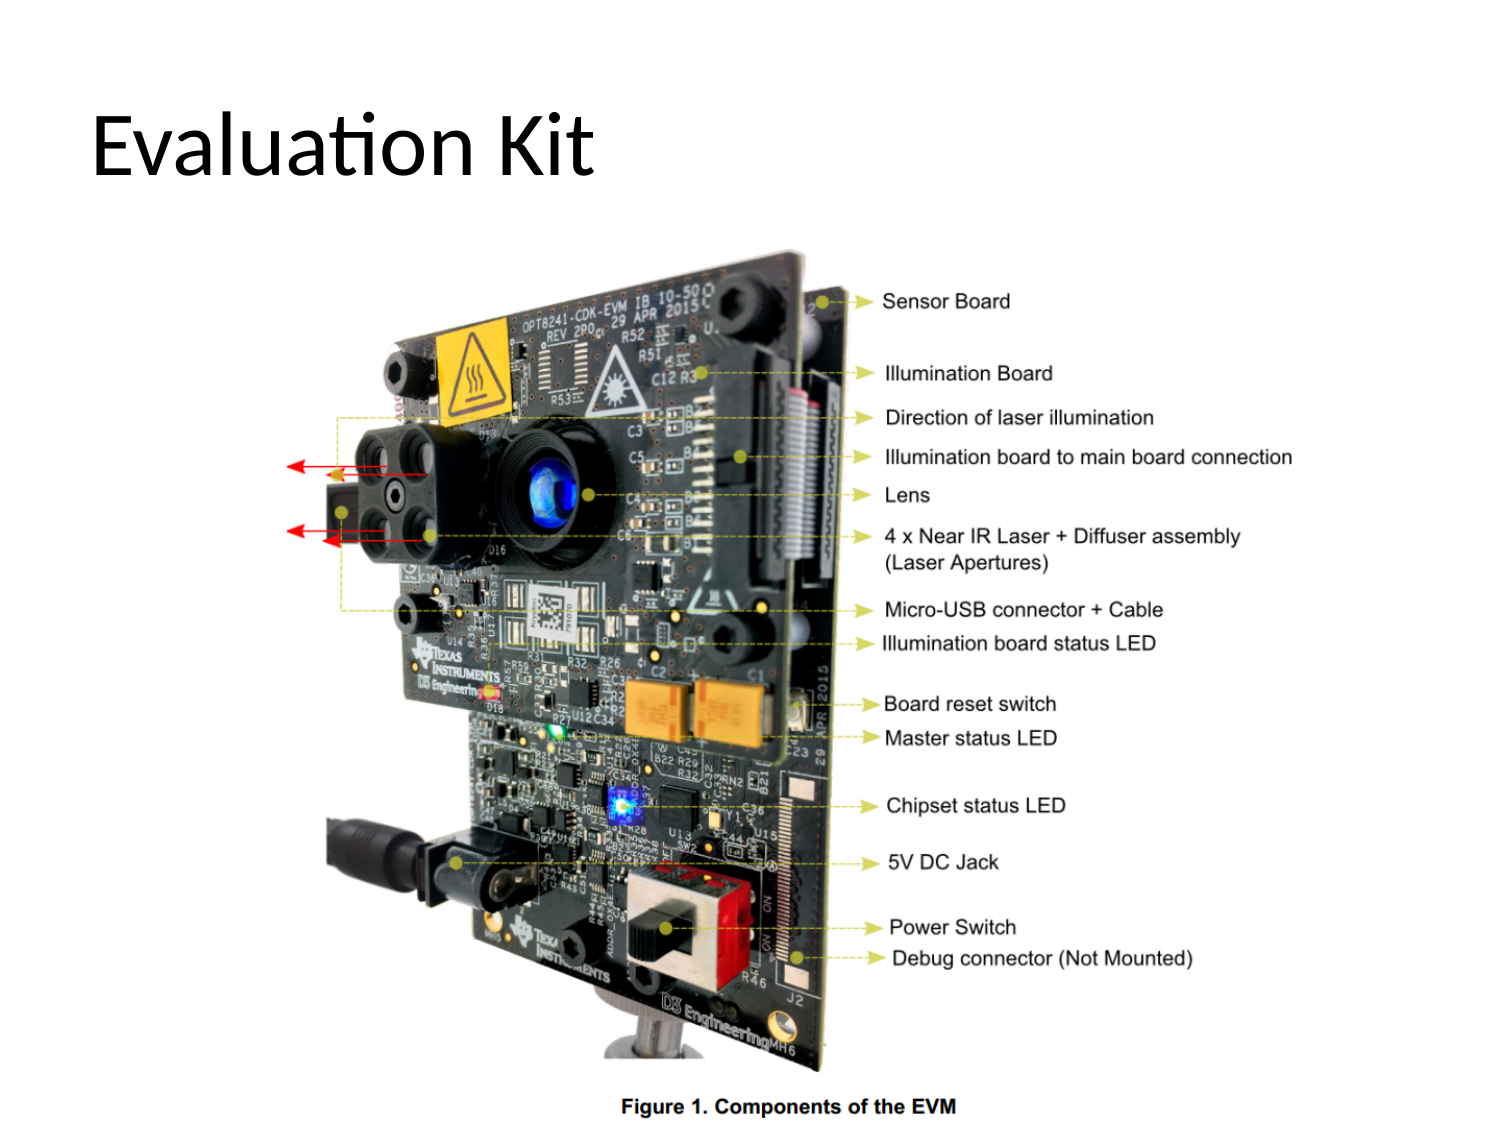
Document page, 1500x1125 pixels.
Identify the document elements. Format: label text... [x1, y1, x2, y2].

title Evaluation Kit [75, 45, 1425, 233]
picture [241, 248, 1305, 1122]
